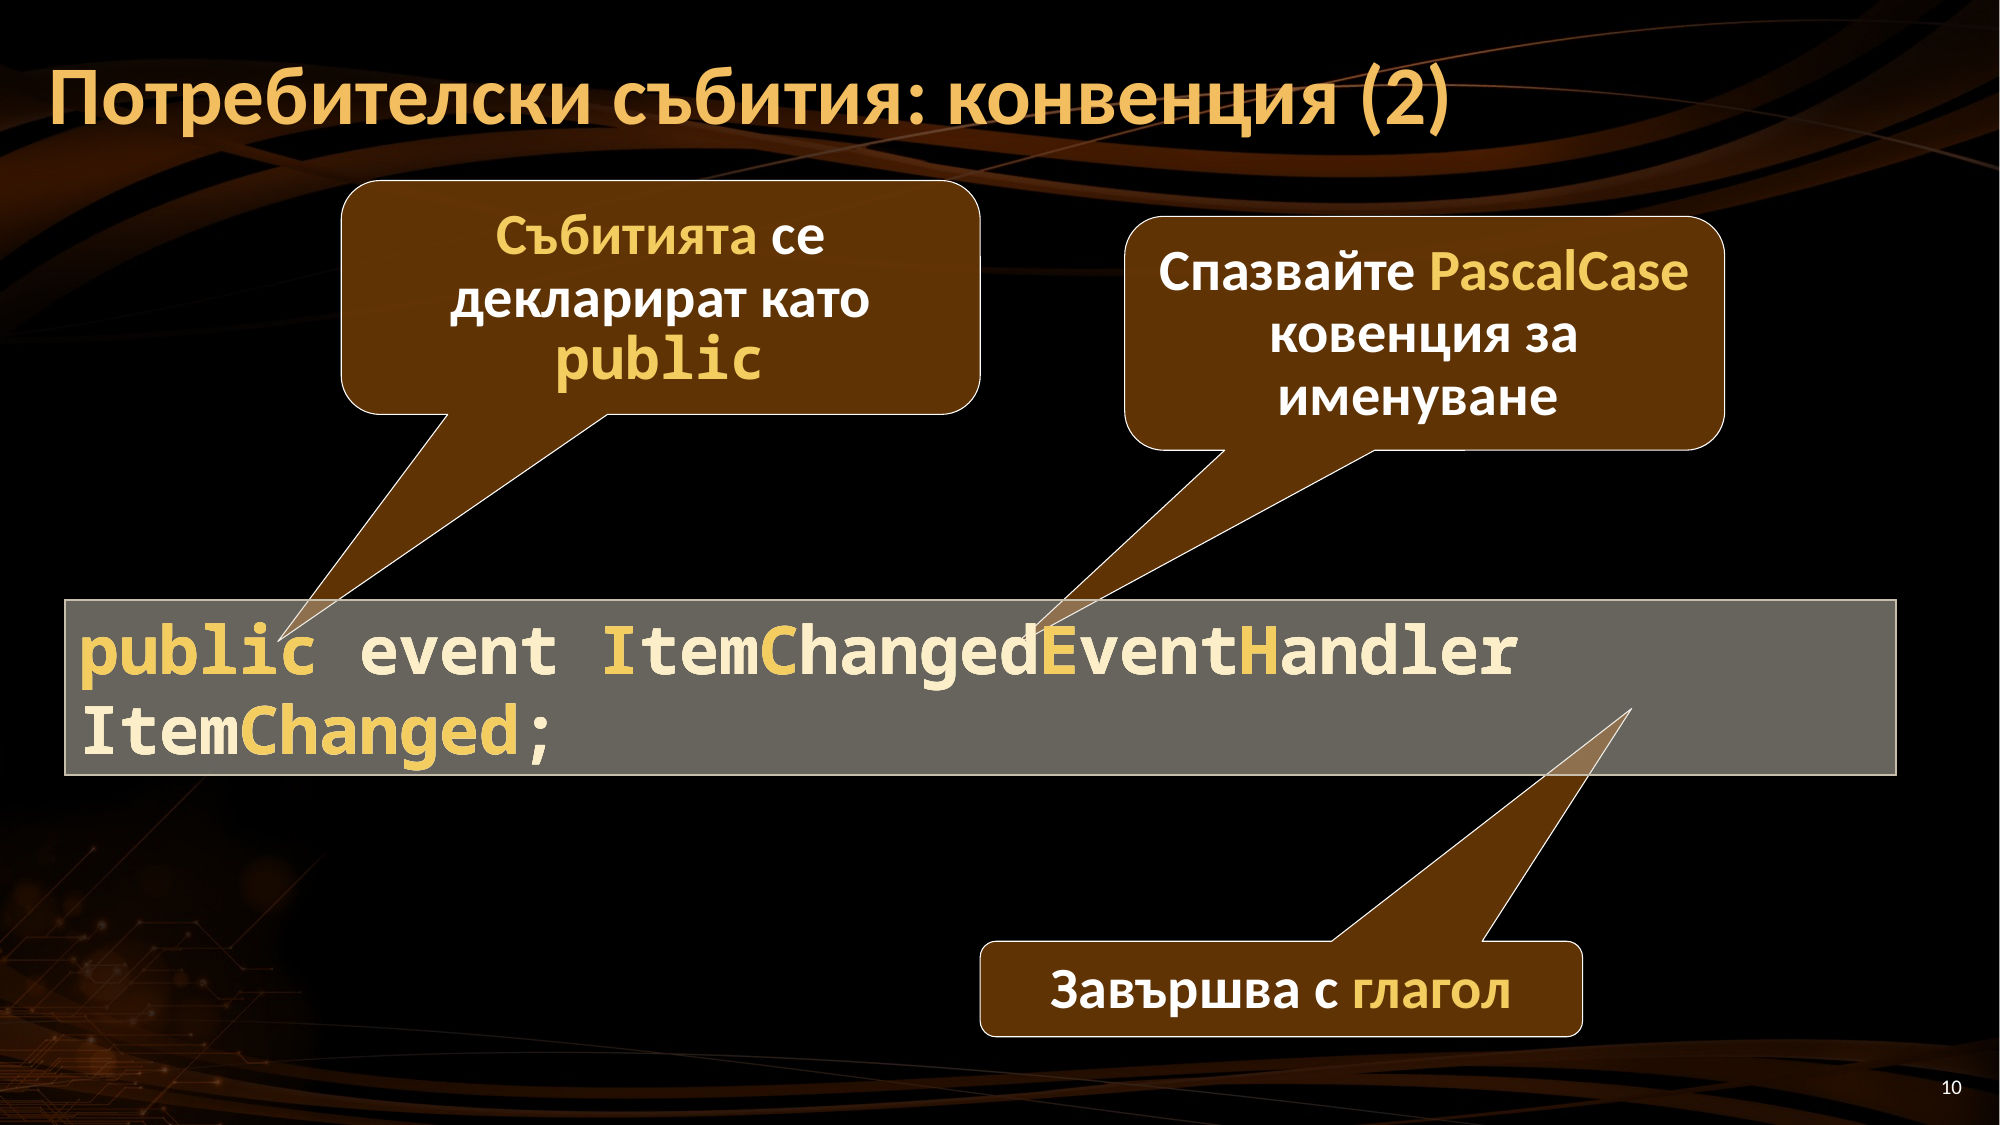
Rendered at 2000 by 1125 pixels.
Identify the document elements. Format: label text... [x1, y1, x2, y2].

title Потребителски събития: конвенция (2) [30, 6, 1968, 189]
slide_number 10 [1897, 1070, 1968, 1103]
picture [0, 0, 2000, 1125]
text_box Спазвайте PascalCase ковенция за именуване [1063, 216, 1725, 600]
text_box Събитията се декларират като public [308, 180, 981, 600]
text_box Завършва с глагол [980, 775, 1589, 1037]
text_box public event ItemChangedEventHandler ItemChanged; [64, 600, 1897, 775]
